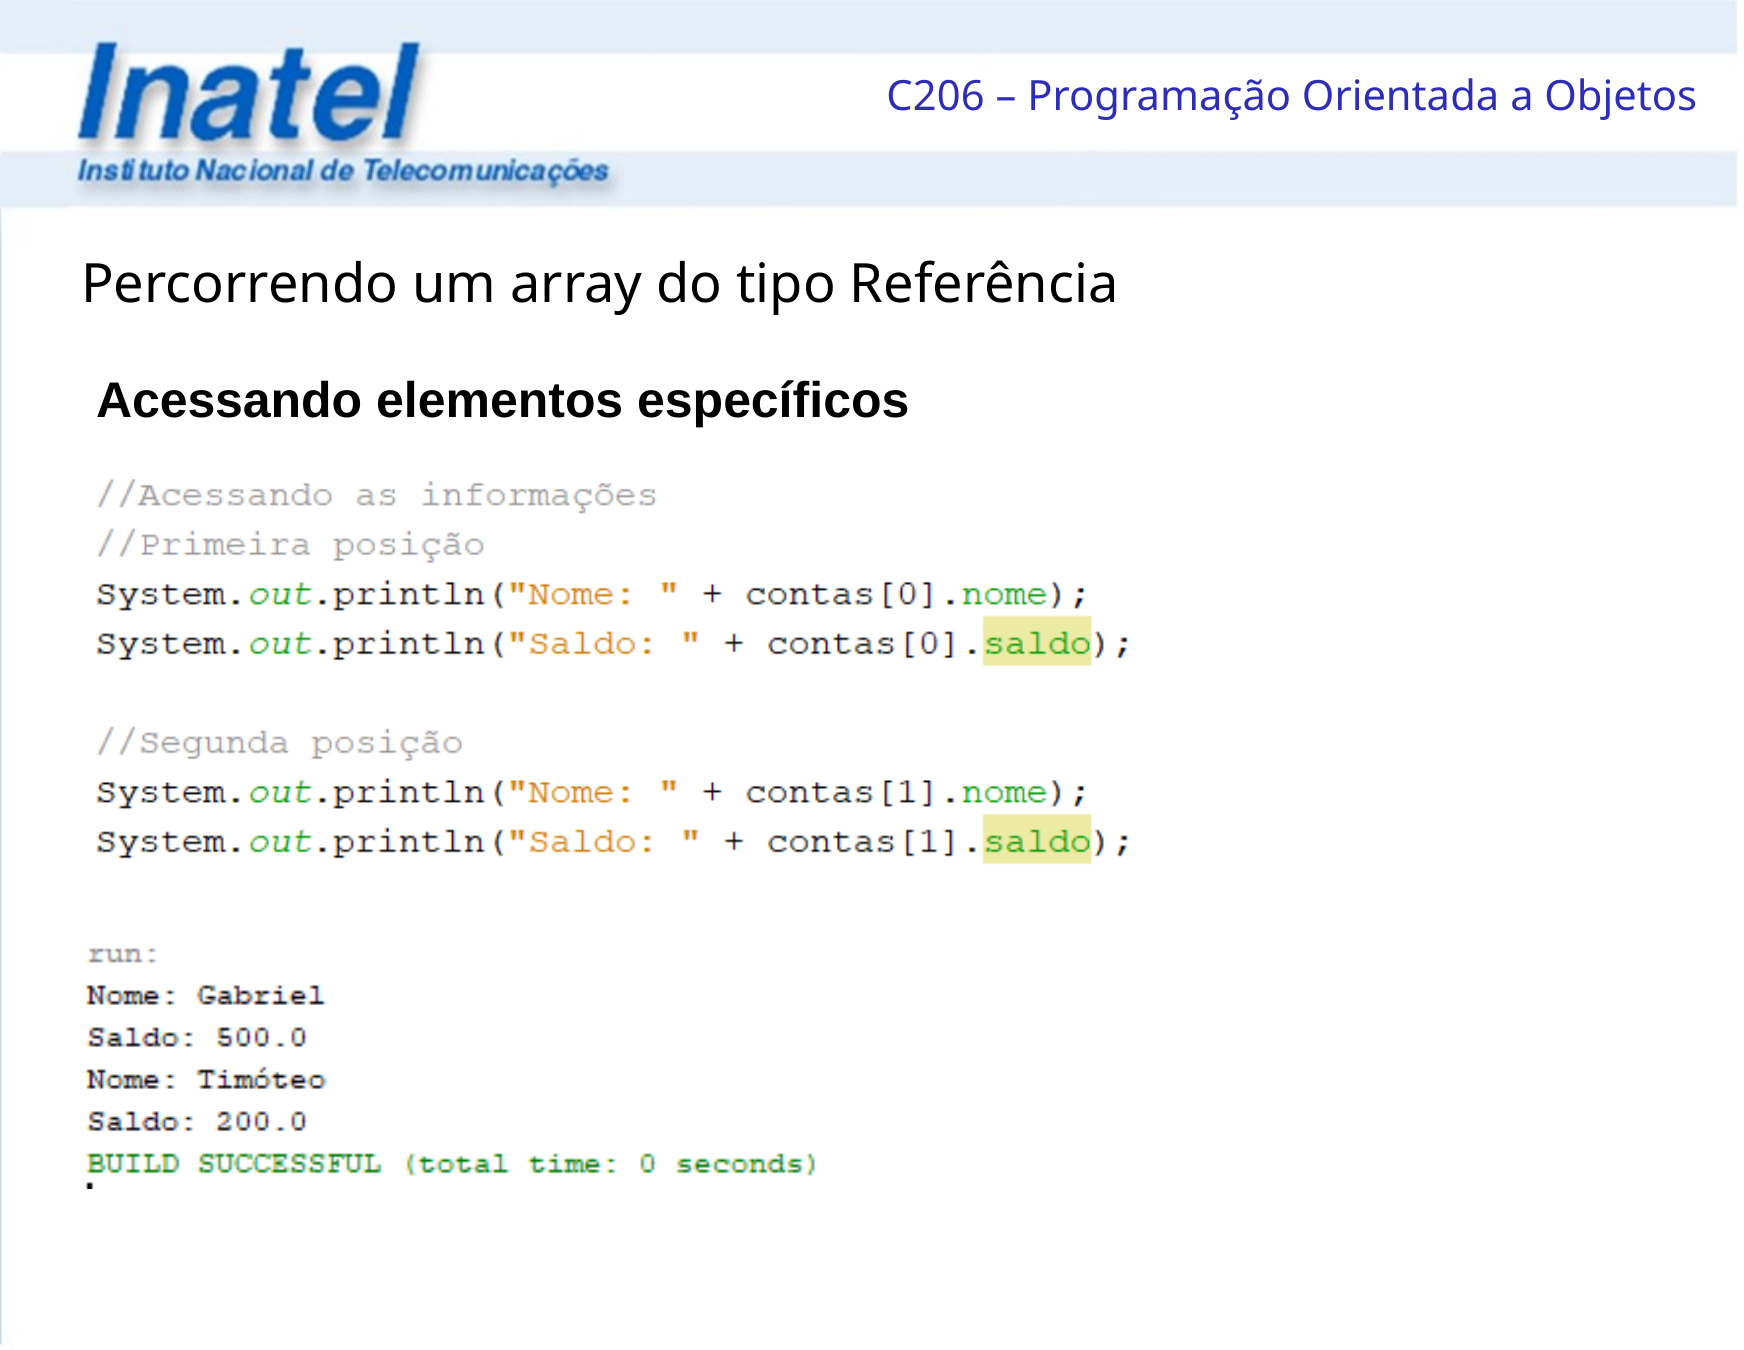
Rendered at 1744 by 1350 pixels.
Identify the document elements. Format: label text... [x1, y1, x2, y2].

text_box Acessando elementos específicos [81, 360, 1031, 426]
text_box Percorrendo um array do tipo Referência [81, 237, 1663, 325]
picture [0, 0, 1744, 1350]
